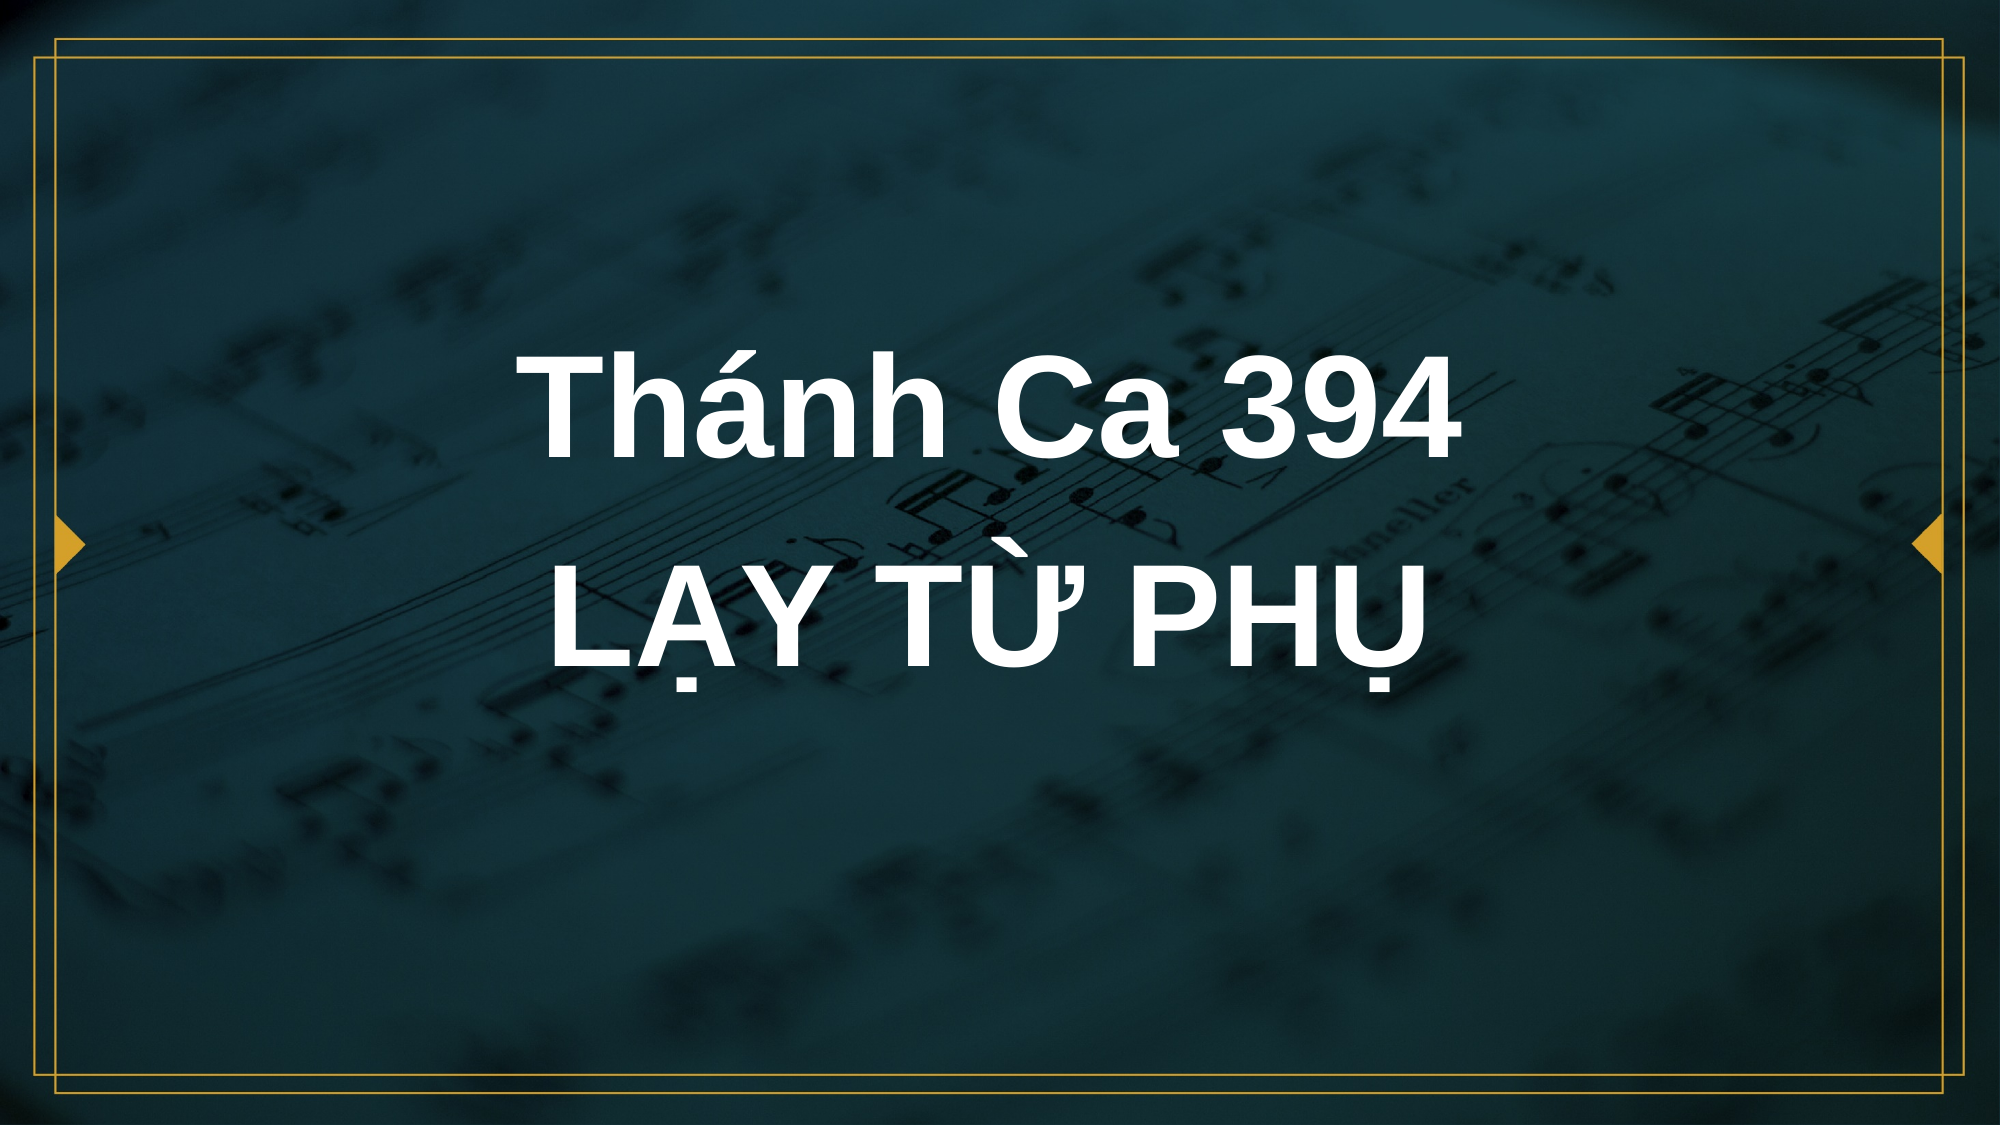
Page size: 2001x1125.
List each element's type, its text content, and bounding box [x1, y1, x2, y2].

title Thánh Ca 394 LẠY TỪ PHỤ [103, 151, 1875, 821]
picture [0, 0, 2000, 1125]
